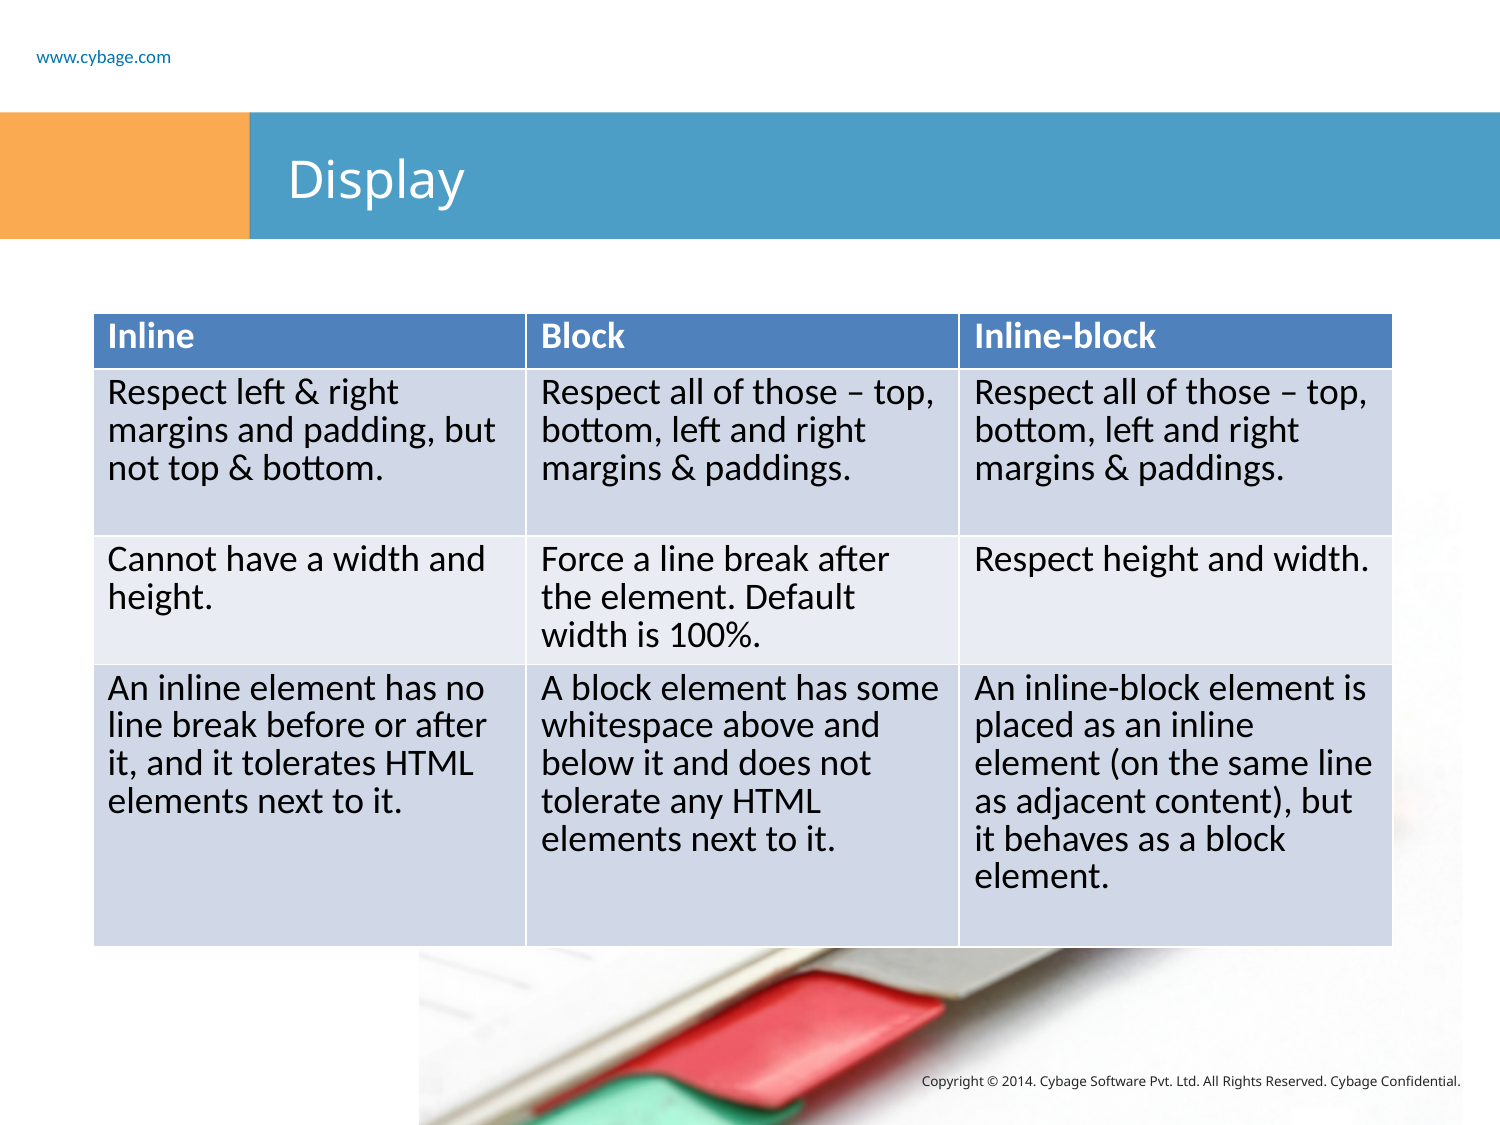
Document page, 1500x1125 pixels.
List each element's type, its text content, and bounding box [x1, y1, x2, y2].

table_cell Cannot have a width and height. [94, 537, 525, 664]
table_header Inline-block [960, 314, 1392, 368]
table_cell An inline-block element is placed as an inline element (on the same line as adjacent content), but it behaves as a block element. [960, 665, 1392, 946]
table_cell Force a line break after the element. Default width is 100%. [527, 537, 958, 664]
table_cell Respect height and width. [960, 537, 1392, 664]
table_cell An inline element has no line break before or after it, and it tolerates HTML elements next to it. [94, 665, 525, 946]
table_cell A block element has some whitespace above and below it and does not tolerate any HTML elements next to it. [527, 665, 958, 946]
title Display [272, 131, 1463, 225]
table_header Block [527, 314, 958, 368]
table_cell Respect all of those – top, bottom, left and right margins & paddings. [960, 370, 1392, 535]
table_cell Respect left & right margins and padding, but not top & bottom. [94, 370, 525, 535]
picture [418, 489, 1463, 1125]
table_header Inline [94, 314, 525, 368]
table_cell Respect all of those – top, bottom, left and right margins & paddings. [527, 370, 958, 535]
